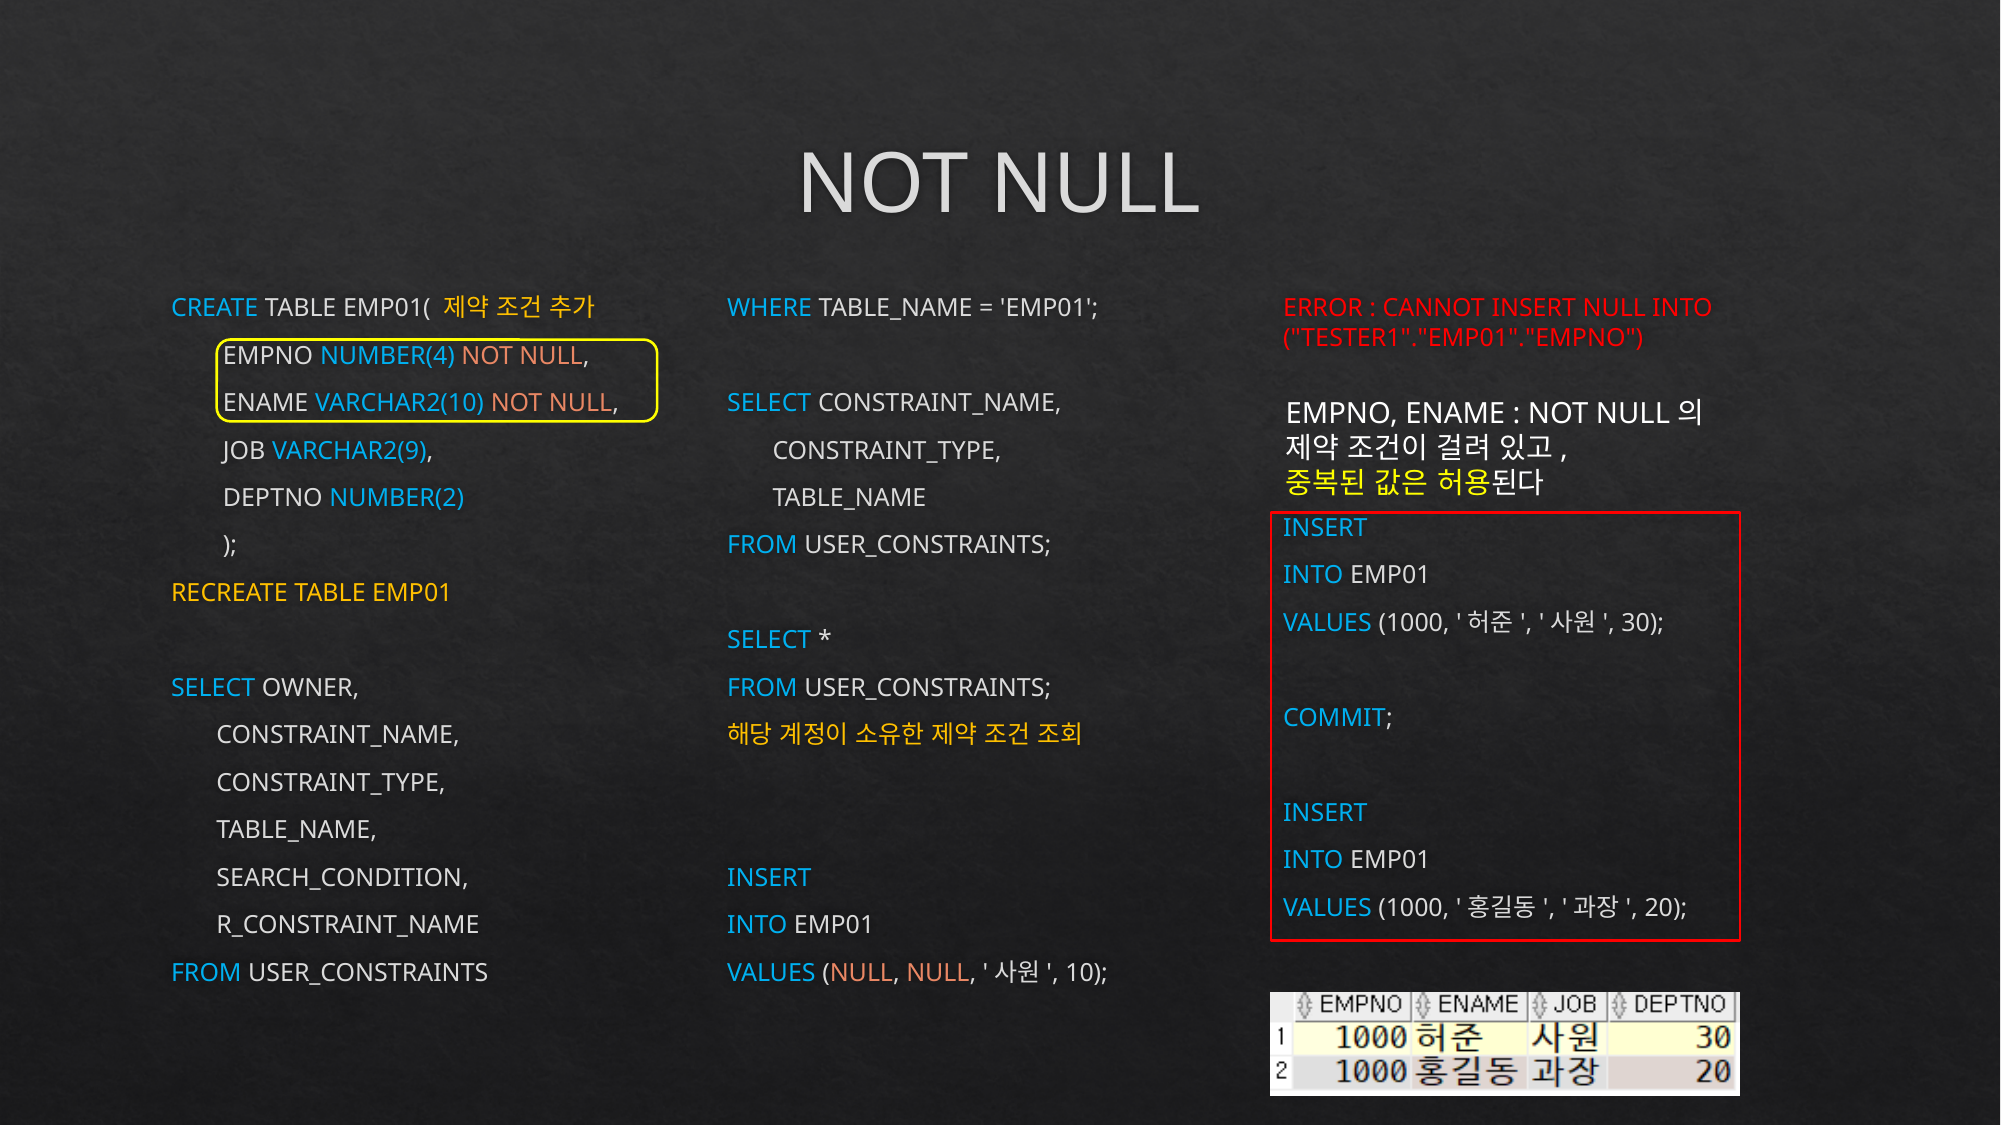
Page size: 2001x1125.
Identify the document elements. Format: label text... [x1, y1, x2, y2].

picture [1270, 992, 1741, 1096]
title NOT NULL [149, 99, 1849, 260]
list CREATE TABLE EMP01( 제약 조건 추가 EMPNO NUMBER(4) NOT NULL, ENAME VARCHAR2(10) NOT NULL, JOB VARCHAR2(9), DEPTNO NUMBER(2) ); RECREATE TABLE EMP01 SELECT OWNER, CONSTRAINT_NAME, CONSTRAINT_TYPE, TABLE_NAME, SEARCH_CONDITION, R_CONSTRAINT_NAME FROM USER_CONSTRAINTS WHERE TABLE_NAME = 'EMP01'; SELECT CONSTRAINT_NAME, CONSTRAINT_TYPE, TABLE_NAME FROM USER_CONSTRAINTS; SELECT * FROM USER_CONSTRAINTS; 해당 계정이 소유한 제약 조건 조회 INSERT INTO EMP01 VALUES (NULL, NULL, '사원', 10); ERROR : CANNOT INSERT NULL INTO ("TESTER1"."EMP01"."EMPNO") INSERT INTO EMP01 VALUES (1000, '허준', '사원', 30); COMMIT; INSERT INTO EMP01 VALUES (1000, '홍길동', '과장', 20); [149, 284, 1849, 993]
text_box [1270, 511, 1741, 942]
text_box EMPNO, ENAME : NOT NULL의 제약 조건이 걸려 있고, 중복된 값은 허용된다 [1270, 386, 1740, 507]
text_box [215, 338, 659, 423]
